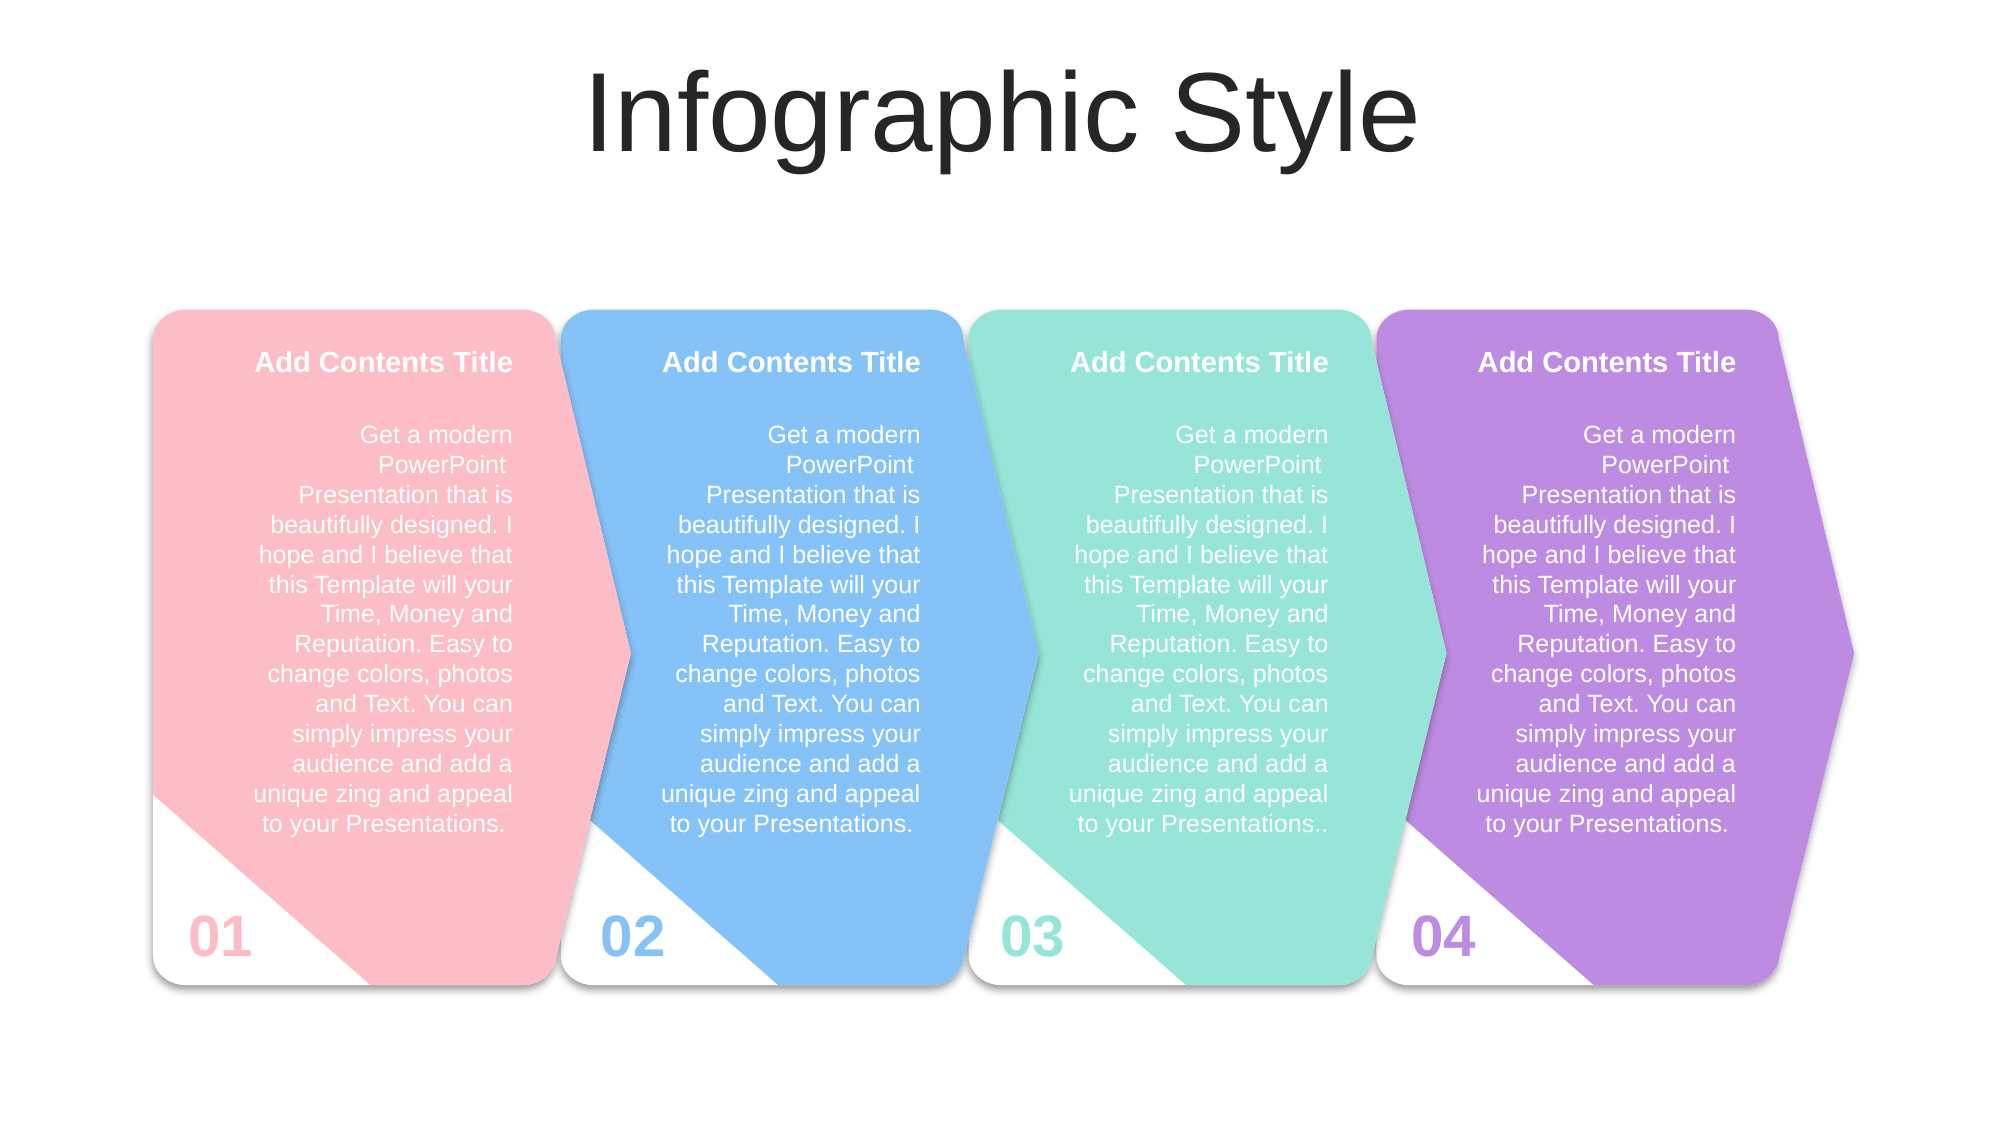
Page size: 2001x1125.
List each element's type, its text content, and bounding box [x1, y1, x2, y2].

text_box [153, 309, 631, 986]
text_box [1447, 309, 1855, 986]
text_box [631, 309, 1039, 986]
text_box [1039, 309, 1447, 986]
list Infographic Style [53, 55, 1952, 175]
